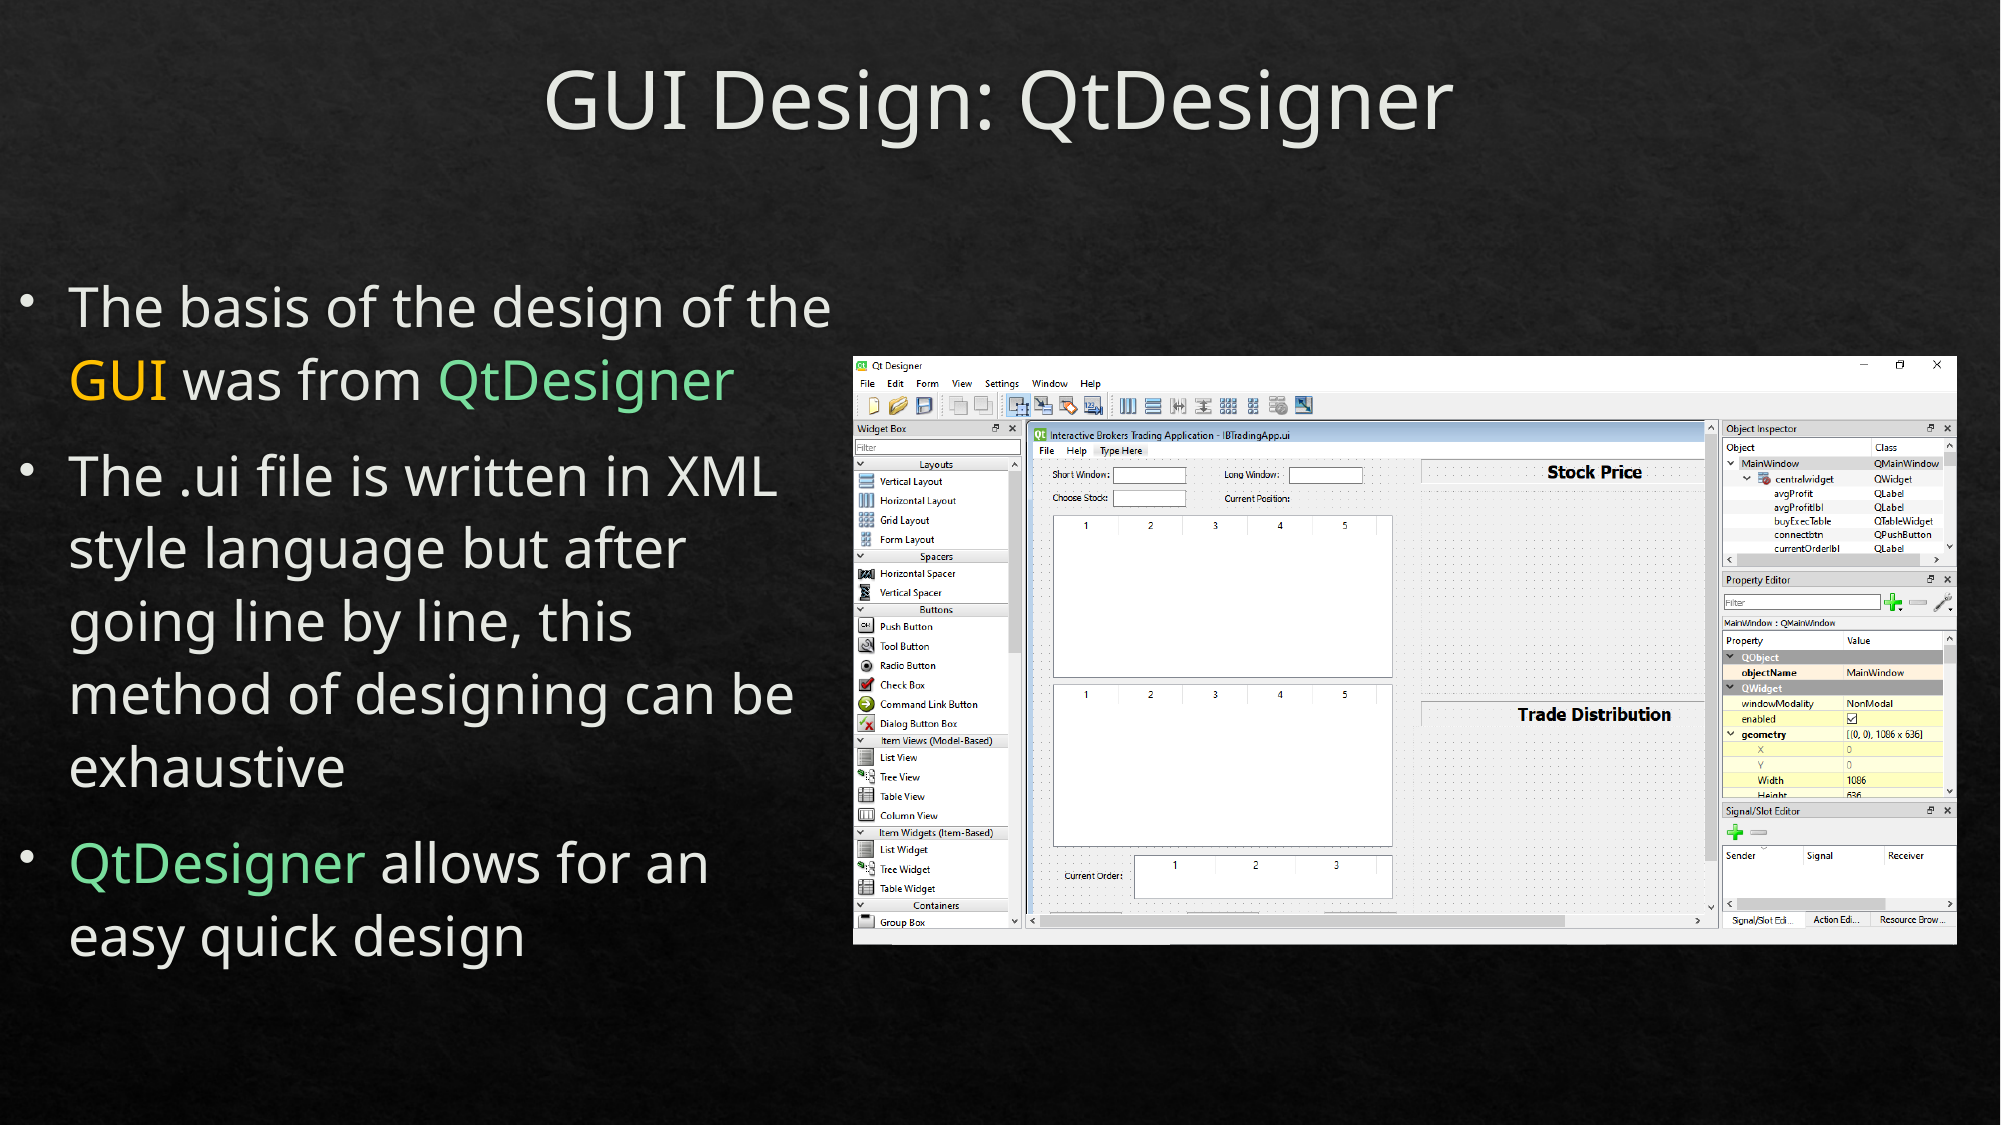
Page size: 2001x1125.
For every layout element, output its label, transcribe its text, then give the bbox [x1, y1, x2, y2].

picture [853, 356, 1957, 946]
title GUI Design: QtDesigner [149, 0, 1849, 207]
list The basis of the design of the GUI was from QtDesigner The .ui file is written in XML style language but after going line by line, this method of designing can be exhaustive QtDesigner allows for an easy quick design [0, 257, 854, 1044]
